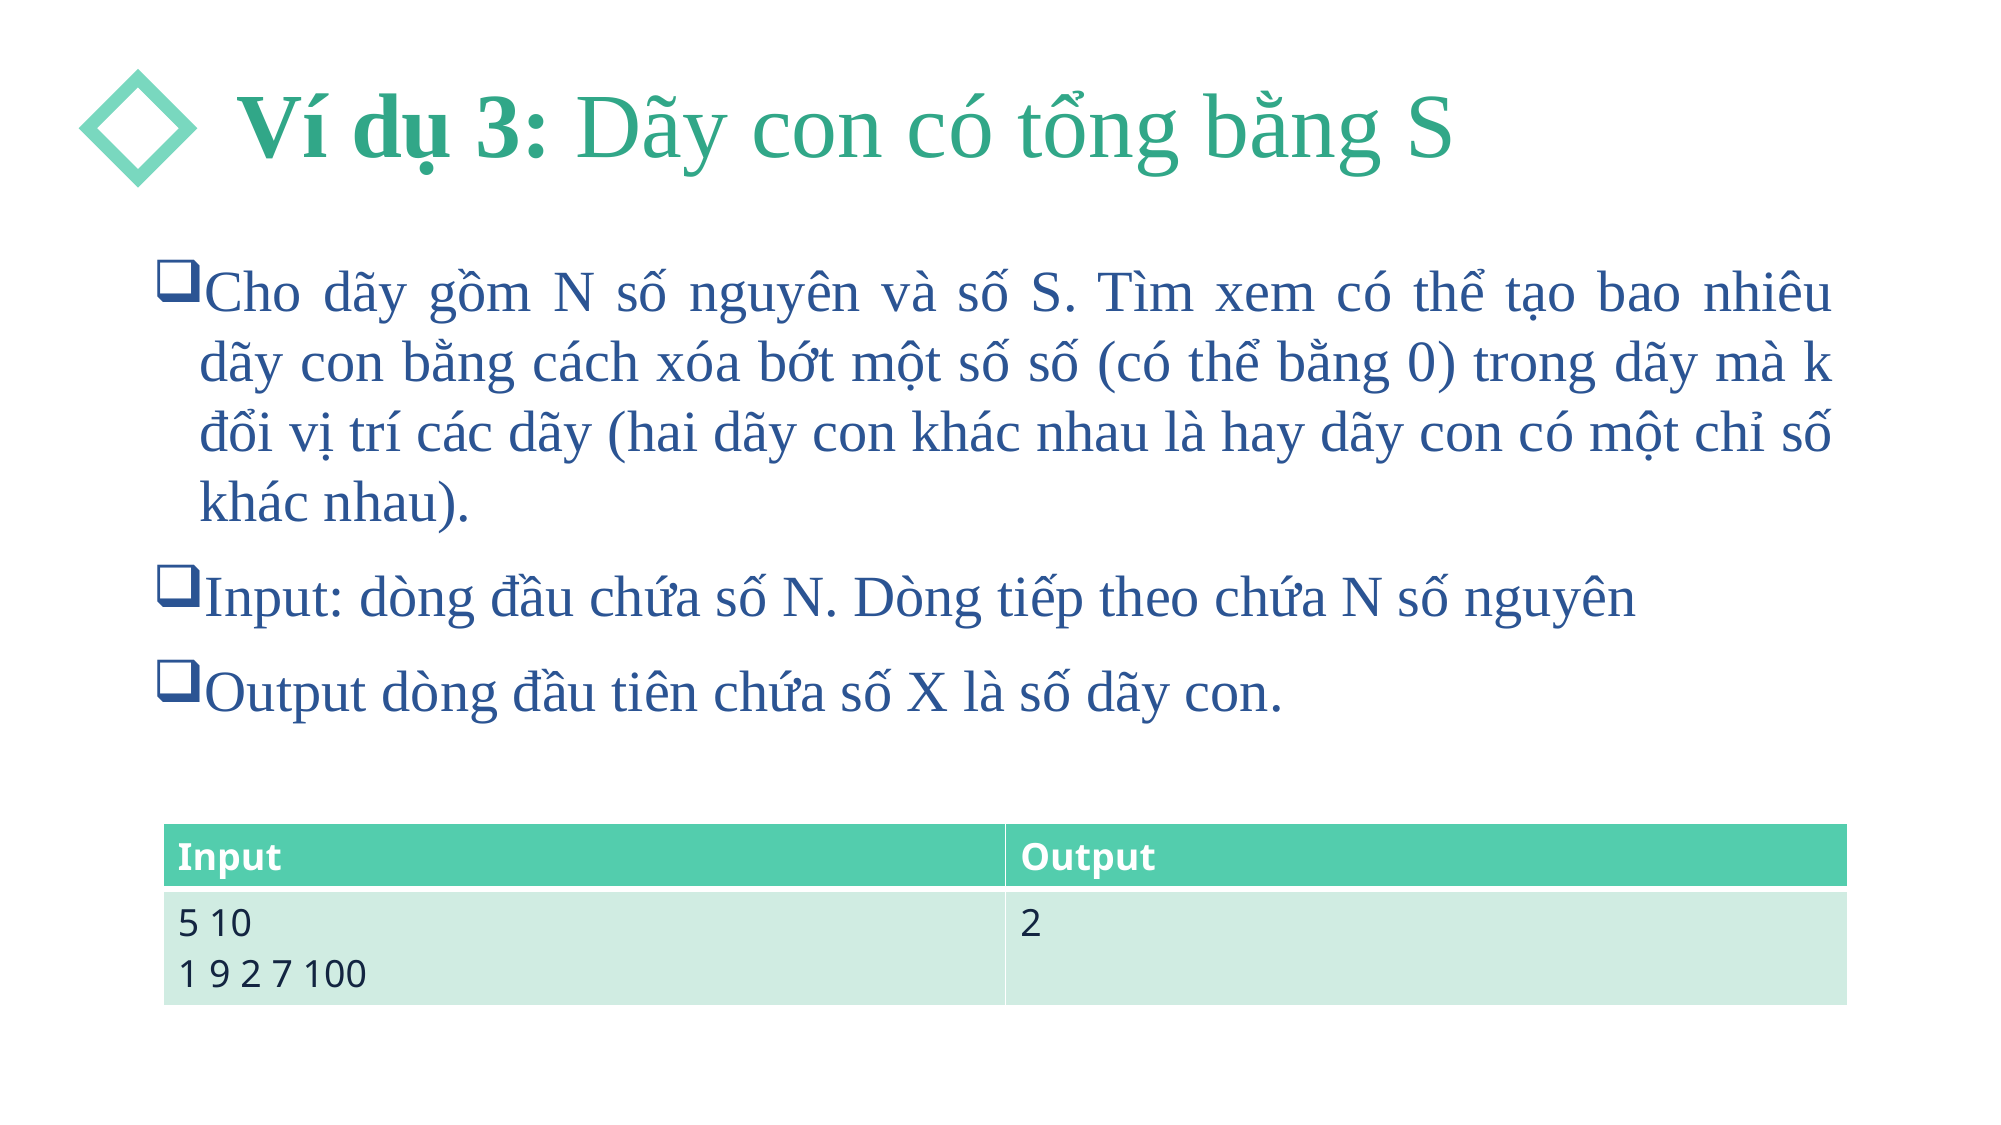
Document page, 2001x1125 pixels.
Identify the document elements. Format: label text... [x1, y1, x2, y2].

text_box Cho dãy gồm N số nguyên và số S. Tìm xem có thể tạo bao nhiêu dãy con bằng cách xóa bớt một số số (có thể bằng 0) trong dãy mà k đổi vị trí các dãy (hai dãy con khác nhau là hay dãy con có một chỉ số khác nhau). Input: dòng đầu chứa số N. Dòng tiếp theo chứa N số nguyên Output dòng đầu tiên chứa số X là số dãy con. [137, 245, 1848, 776]
table_header Input [164, 824, 1005, 886]
table_header Output [1006, 824, 1847, 886]
table_cell 2 [1006, 892, 1847, 1005]
text_box Ví dụ 3: Dãy con có tổng bằng S [221, 63, 1908, 193]
table_cell 5 10 1 9 2 7 100 [164, 892, 1005, 1005]
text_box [87, 77, 189, 179]
